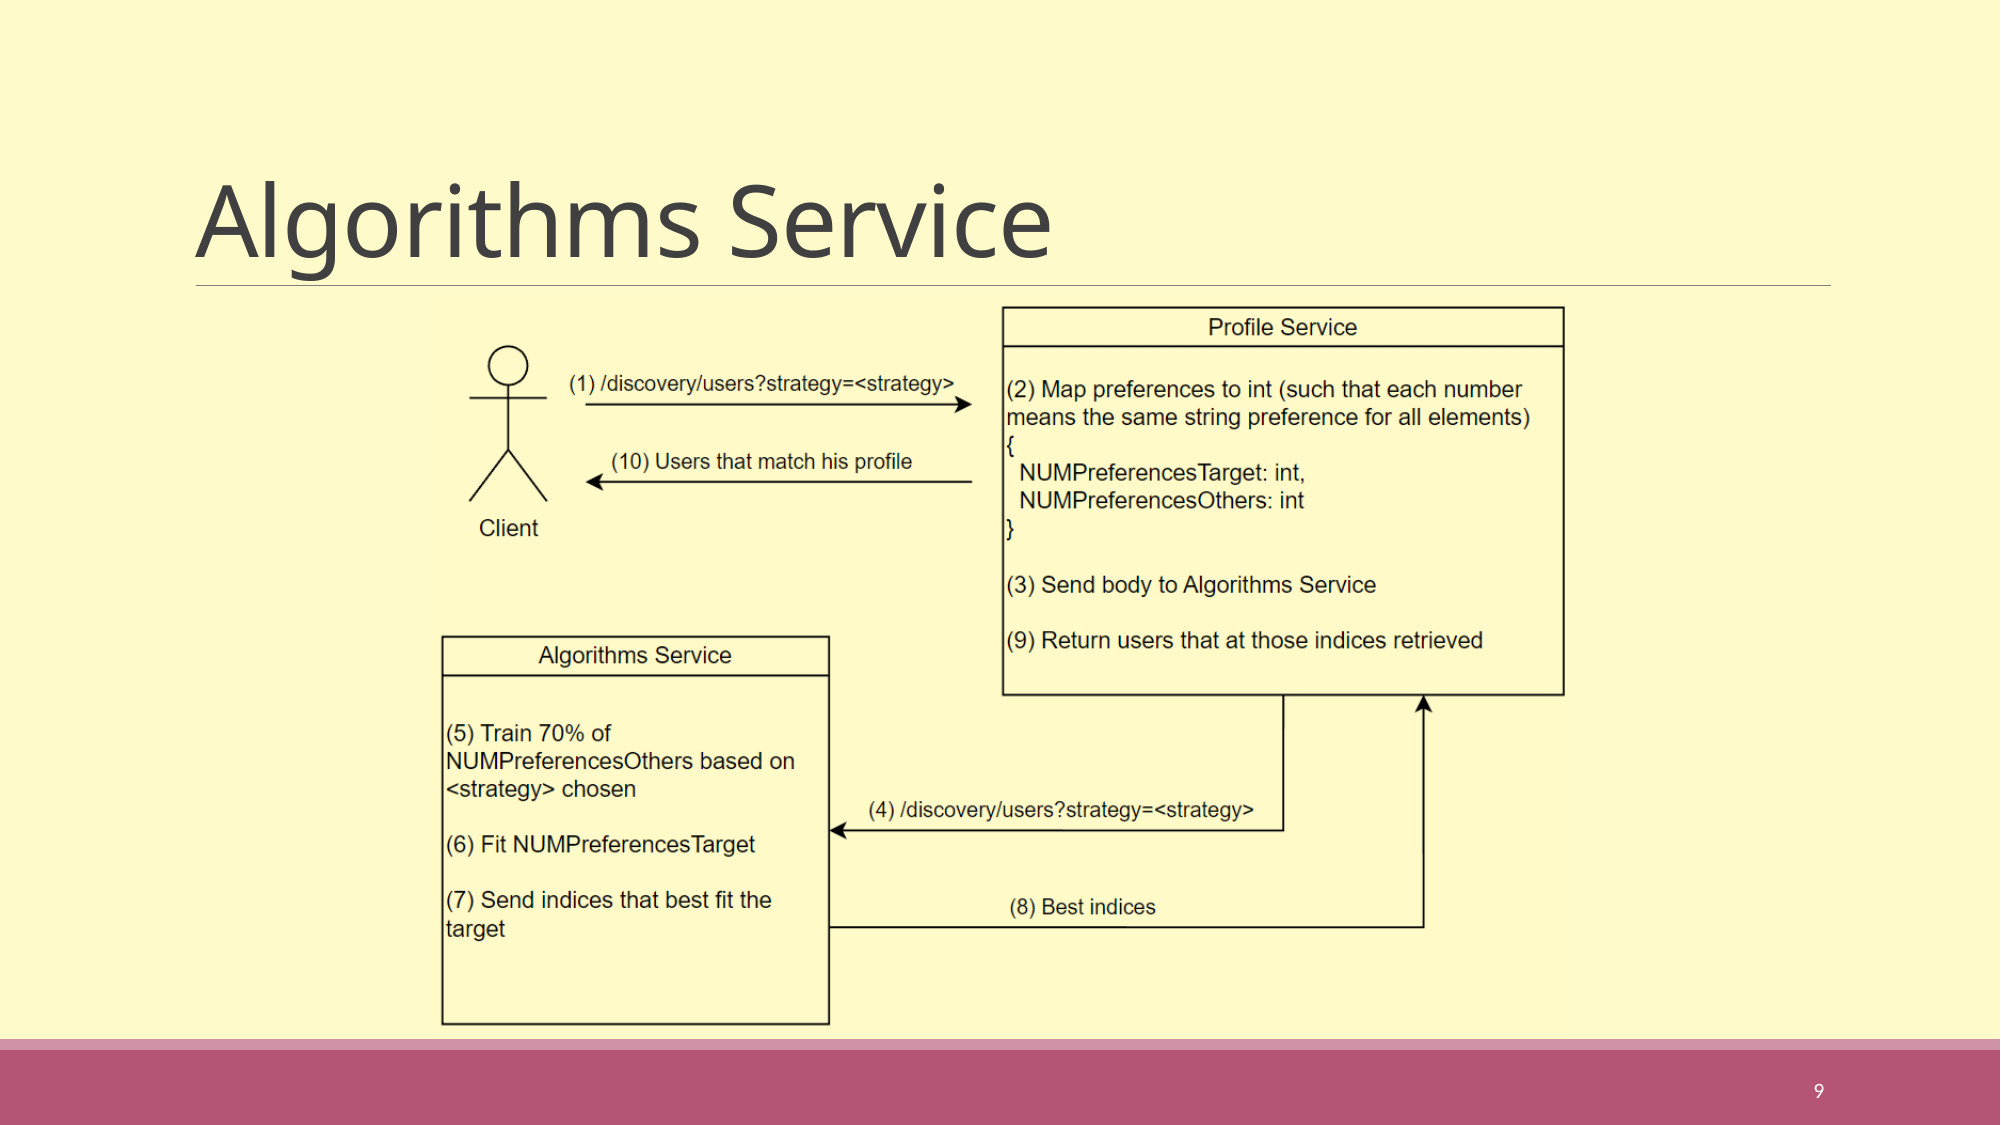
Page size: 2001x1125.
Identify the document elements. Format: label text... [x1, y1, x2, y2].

title Algorithms Service [180, 47, 1830, 285]
slide_number 9 [1624, 1059, 1840, 1120]
picture [431, 299, 1569, 1033]
